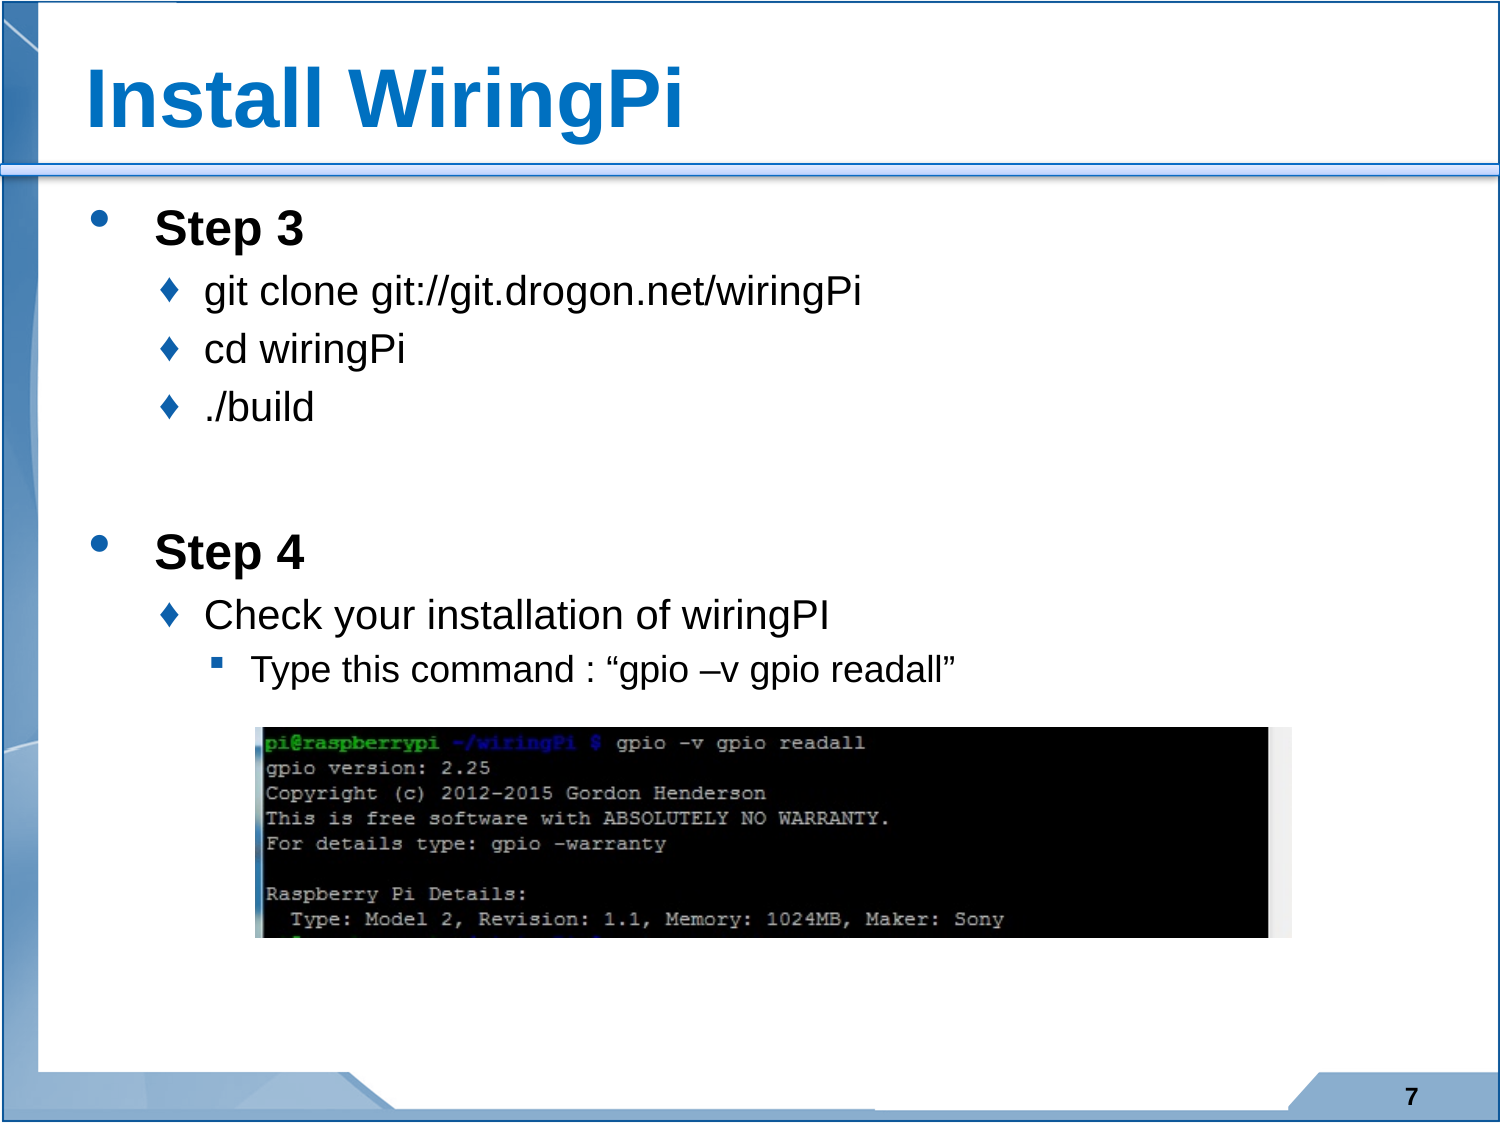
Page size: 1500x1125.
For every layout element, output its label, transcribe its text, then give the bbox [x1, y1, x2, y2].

slide_number 7 [1347, 1078, 1477, 1114]
list Step 3 git clone git://git.drogon.net/wiringPi cd wiringPi ./build Step 4 Check your installation of wiringPI Type this command : “gpio –v gpio readall” [70, 187, 1477, 1067]
picture [255, 727, 1292, 938]
title Install WiringPi [70, 35, 1477, 155]
